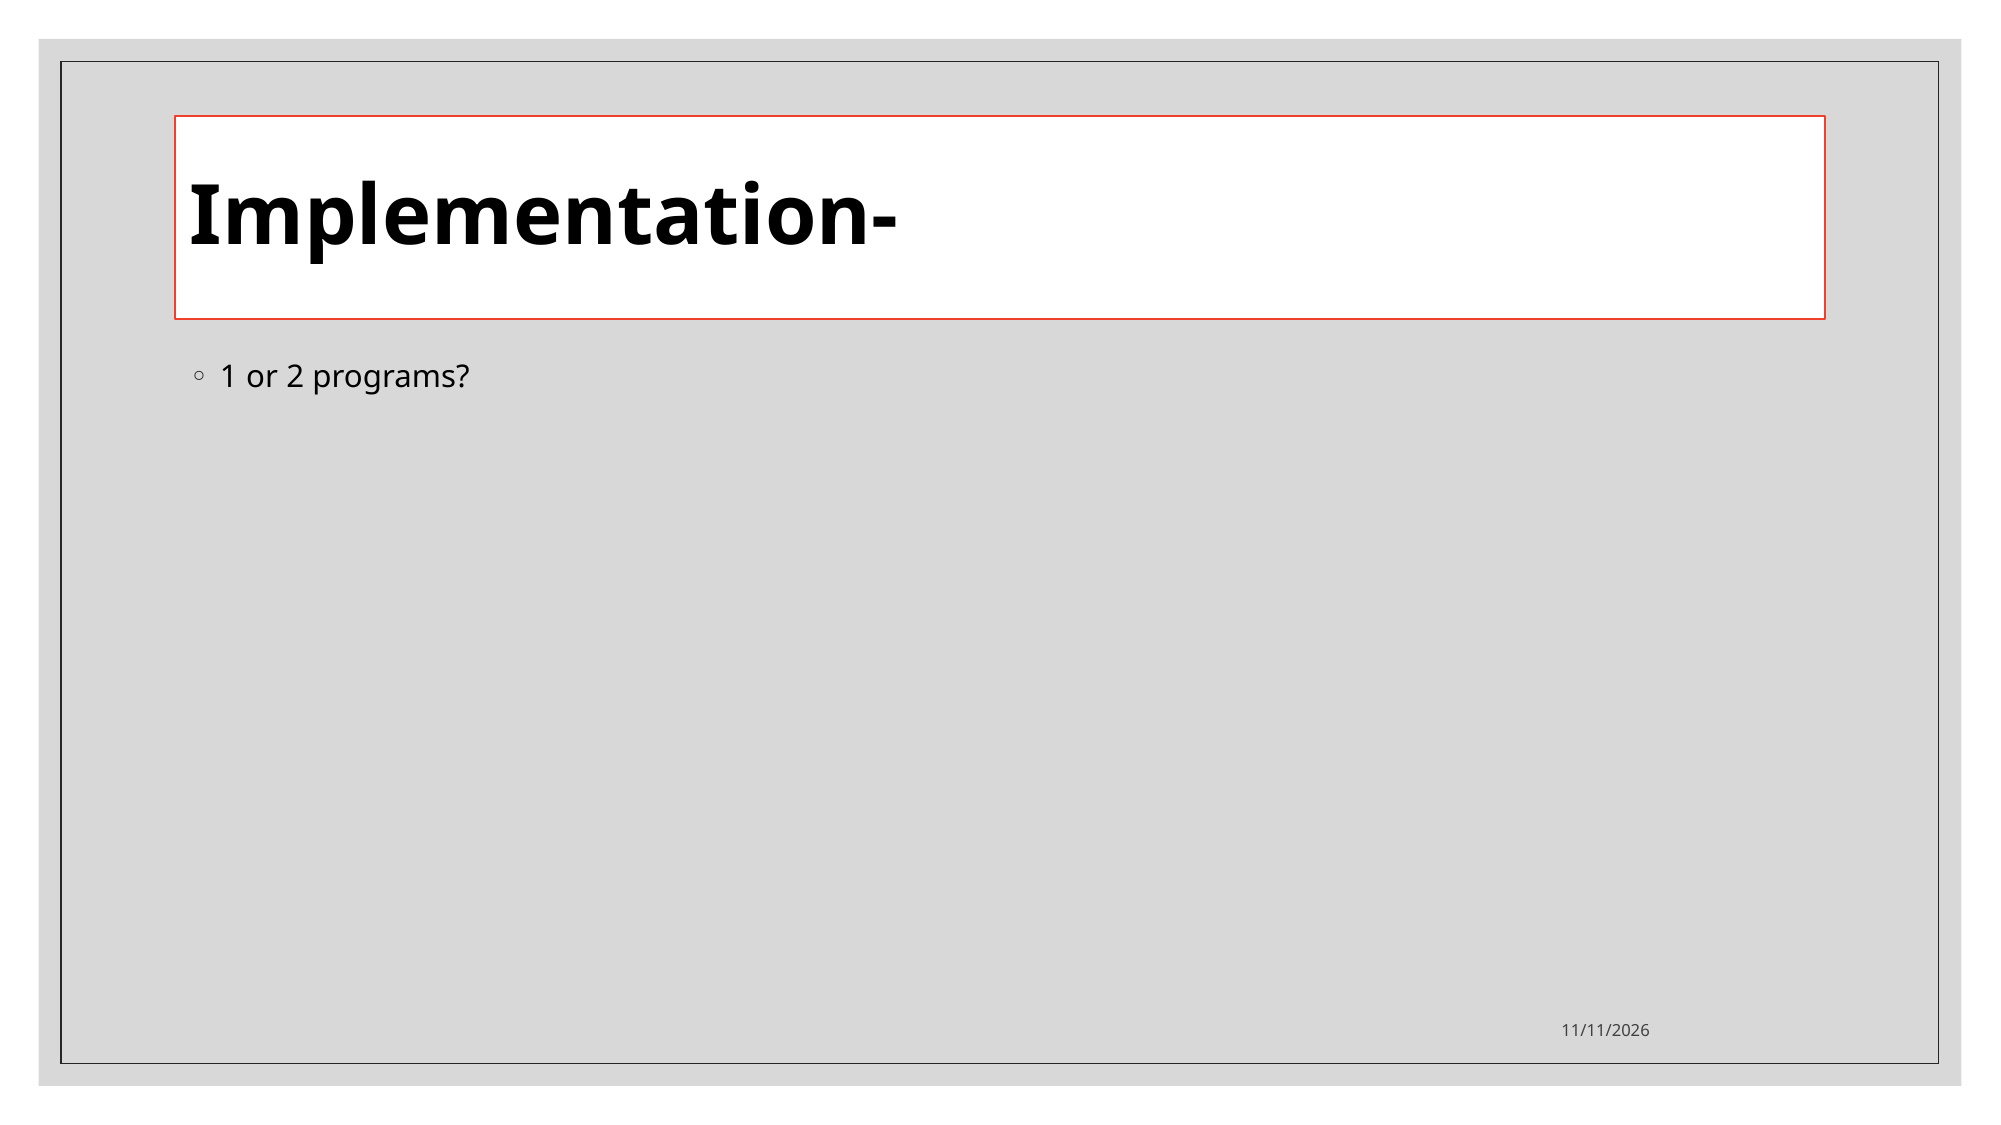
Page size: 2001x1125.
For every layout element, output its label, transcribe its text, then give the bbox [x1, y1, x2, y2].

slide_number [1190, 990, 1665, 1050]
title Implementation- [174, 115, 1826, 320]
list 1 or 2 programs? [174, 345, 1825, 977]
